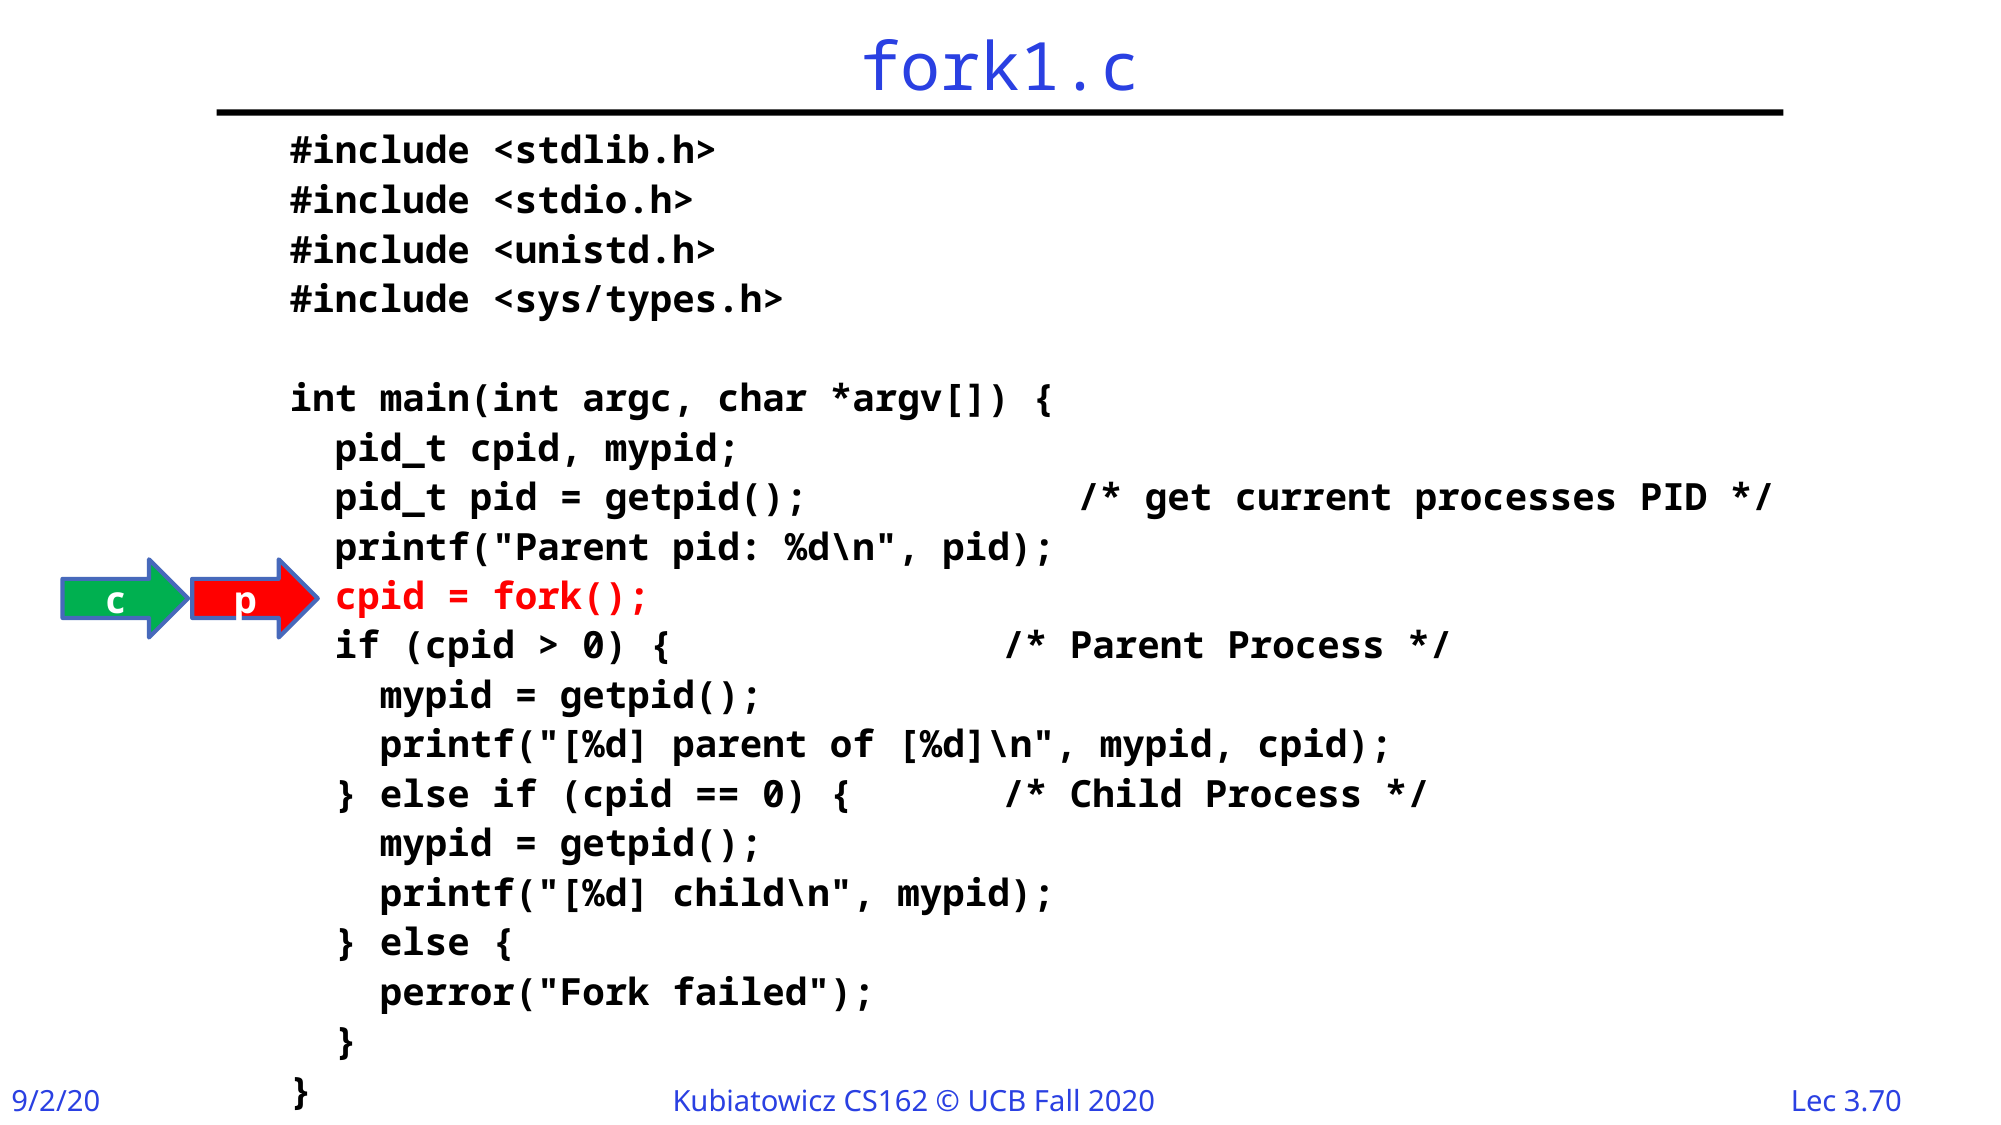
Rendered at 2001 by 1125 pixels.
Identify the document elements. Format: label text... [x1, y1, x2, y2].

title fork1.c [216, 24, 1784, 113]
text_box p [190, 557, 320, 640]
list #include <stdlib.h> #include <stdio.h> #include <unistd.h> #include <sys/types.h> int main(int argc, char *argv[]) { pid_t cpid, mypid; pid_t pid = getpid(); /* get current processes PID */ printf("Parent pid: %d\n", pid); cpid = fork(); if (cpid > 0) { /* Parent Process */ mypid = getpid(); printf("[%d] parent of [%d]\n", mypid, cpid); } else if (cpid == 0) { /* Child Process */ mypid = getpid(); printf("[%d] child\n", mypid); } else { perror("Fork failed"); } } [275, 114, 1851, 963]
text_box c [60, 557, 191, 640]
